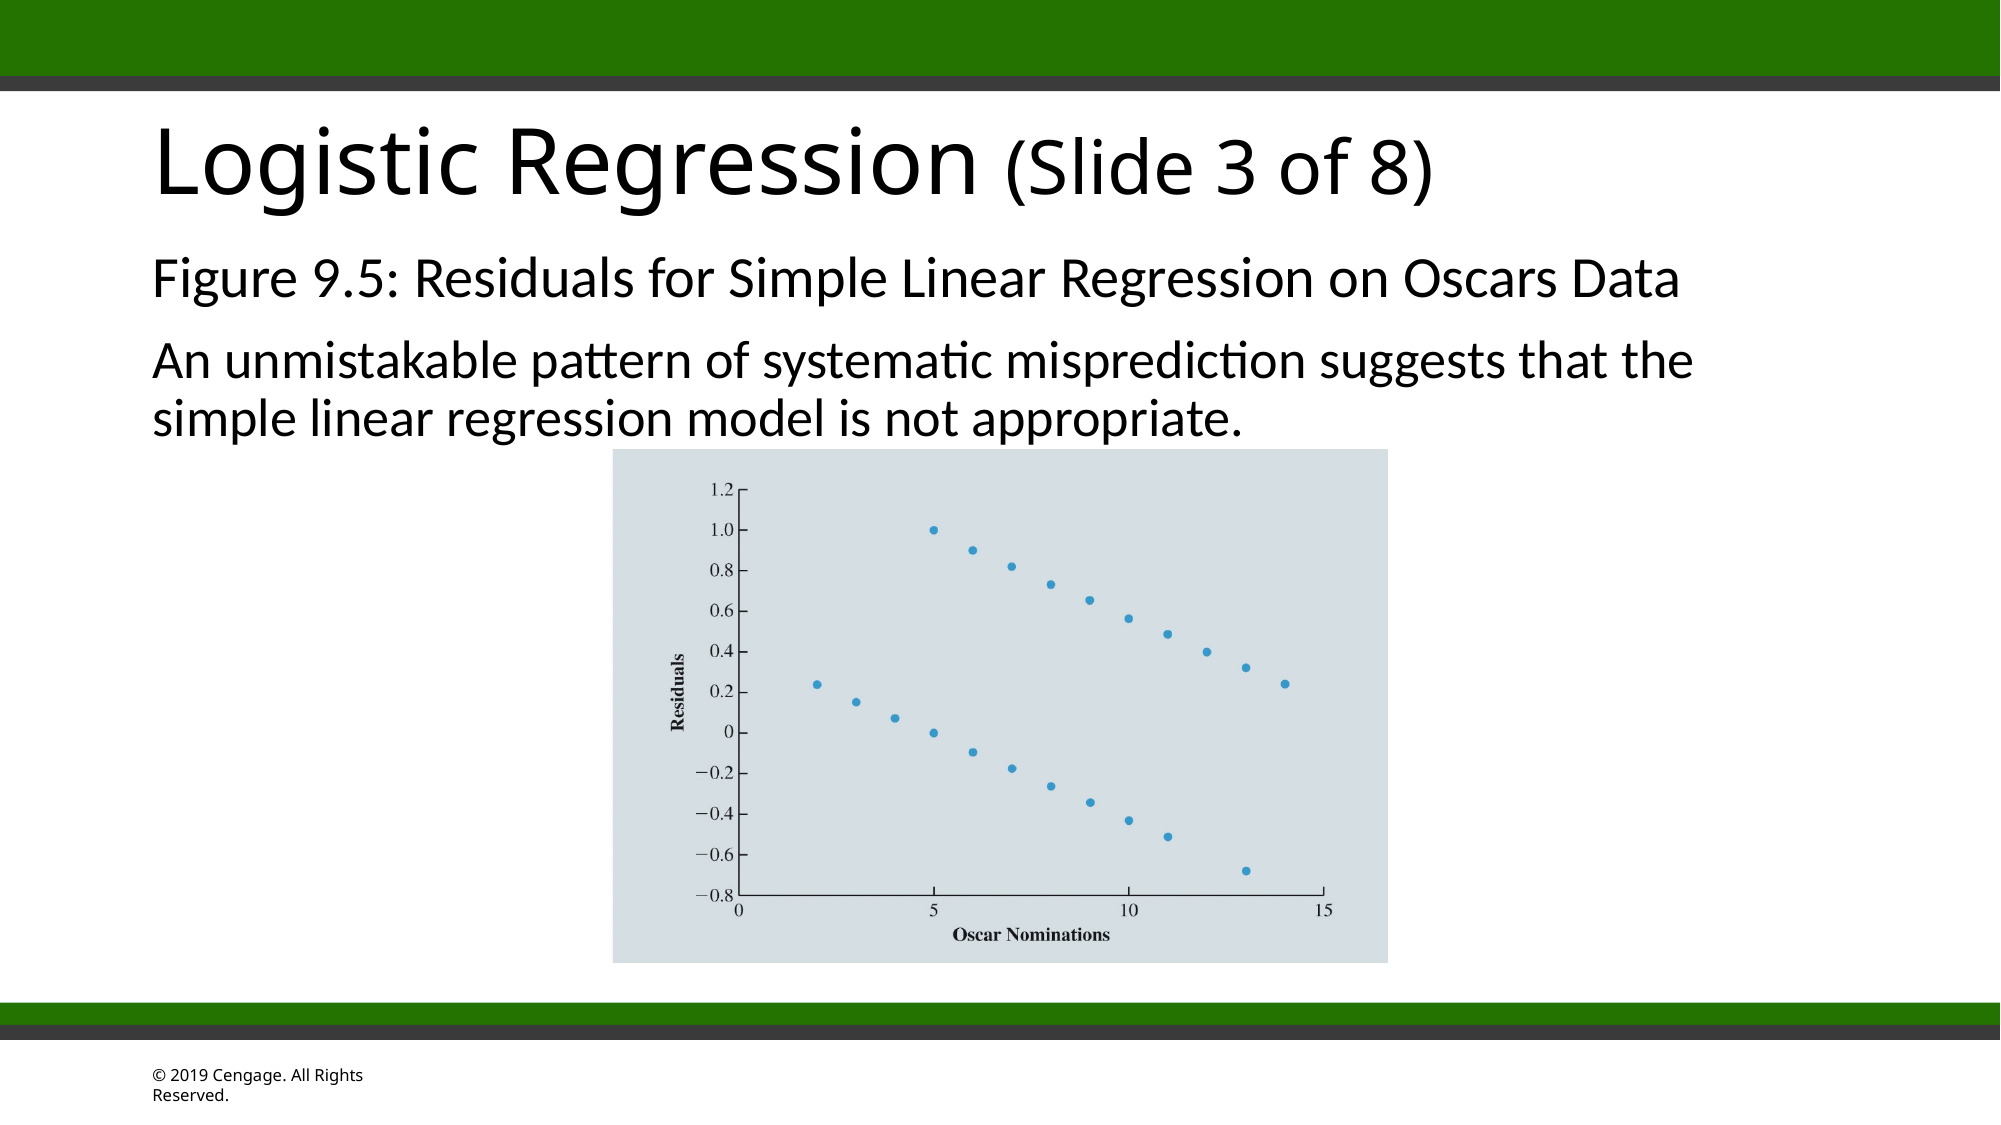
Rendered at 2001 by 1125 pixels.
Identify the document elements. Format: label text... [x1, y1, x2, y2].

title Logistic Regression (Slide 3 of 8) [137, 104, 1863, 225]
list Figure 9.5: Residuals for Simple Linear Regression on Oscars Data An unmistakable pattern of systematic misprediction suggests that the simple linear regression model is not appropriate. [137, 239, 1863, 522]
picture [610, 449, 1390, 963]
